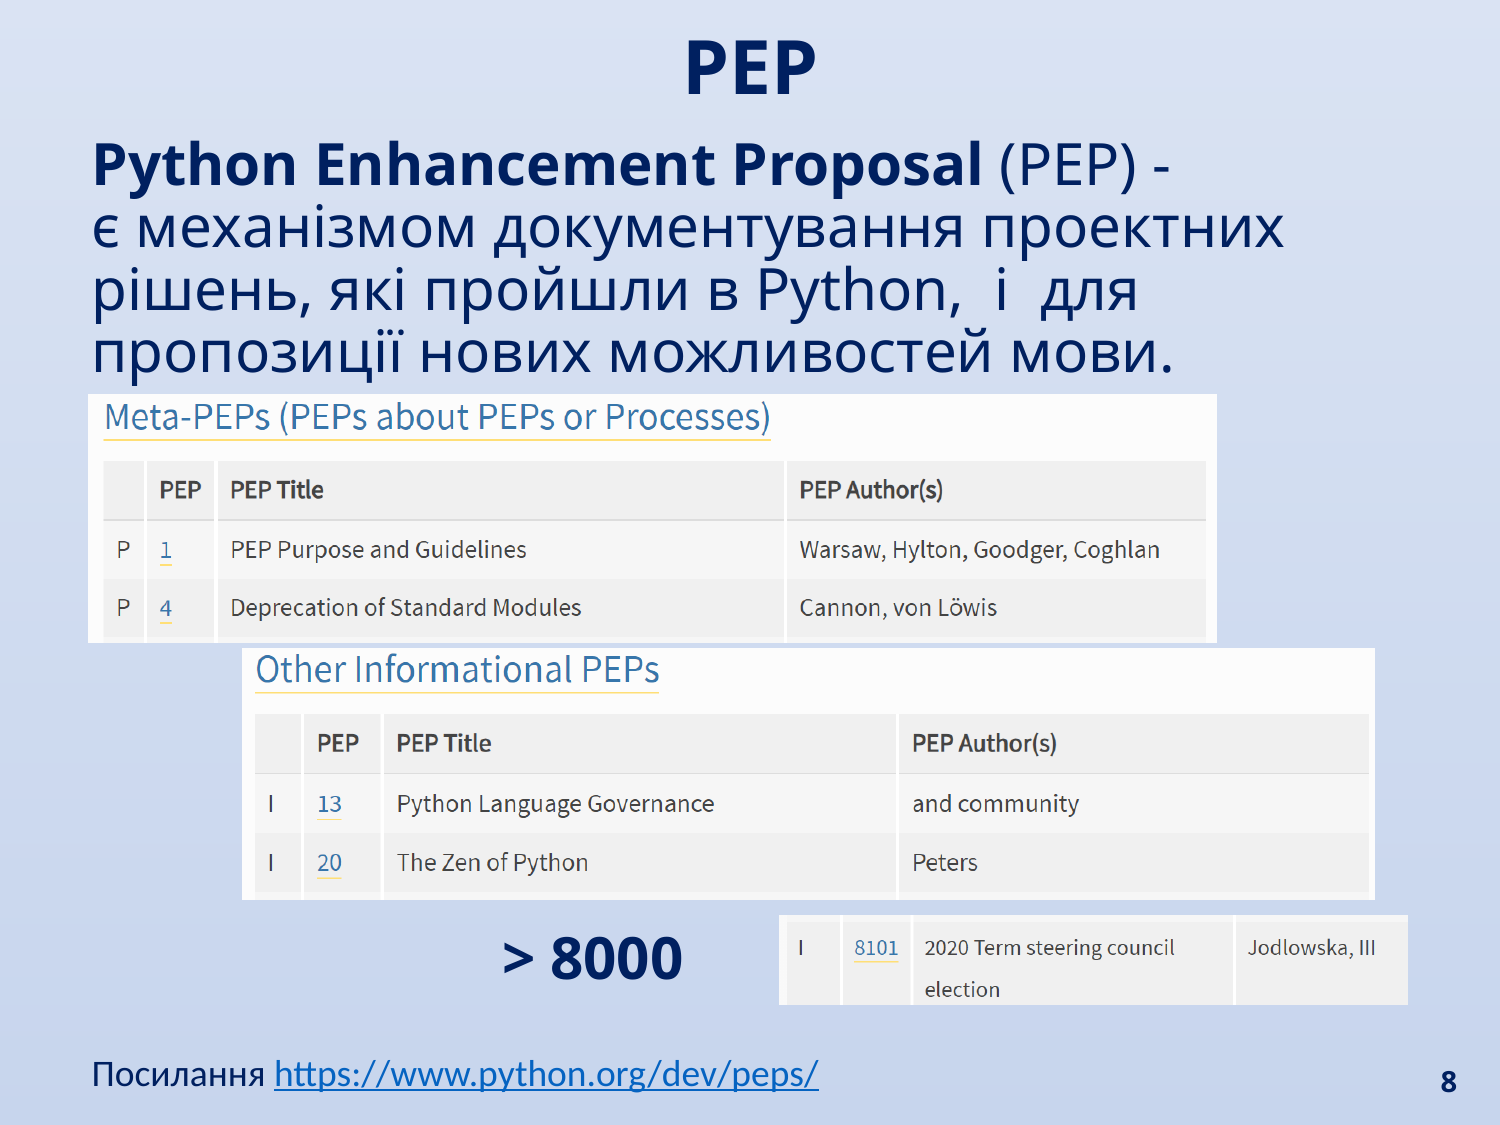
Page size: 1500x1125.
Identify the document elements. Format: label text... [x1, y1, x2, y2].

text_box 8 [1399, 1035, 1473, 1111]
text_box Python Enhancement Proposal (PEP) - є механізмом документування проектних рішень, які пройшли в Python, і для пропозиції нових можливостей мови. [76, 126, 1473, 392]
picture [241, 648, 1375, 900]
table_header Посилання https://www.python.org/dev/peps/ [77, 1050, 1360, 1110]
text_box PEP [17, 12, 1483, 118]
picture [88, 394, 1217, 643]
text_box > 8000 [487, 920, 779, 999]
picture [779, 915, 1408, 1006]
